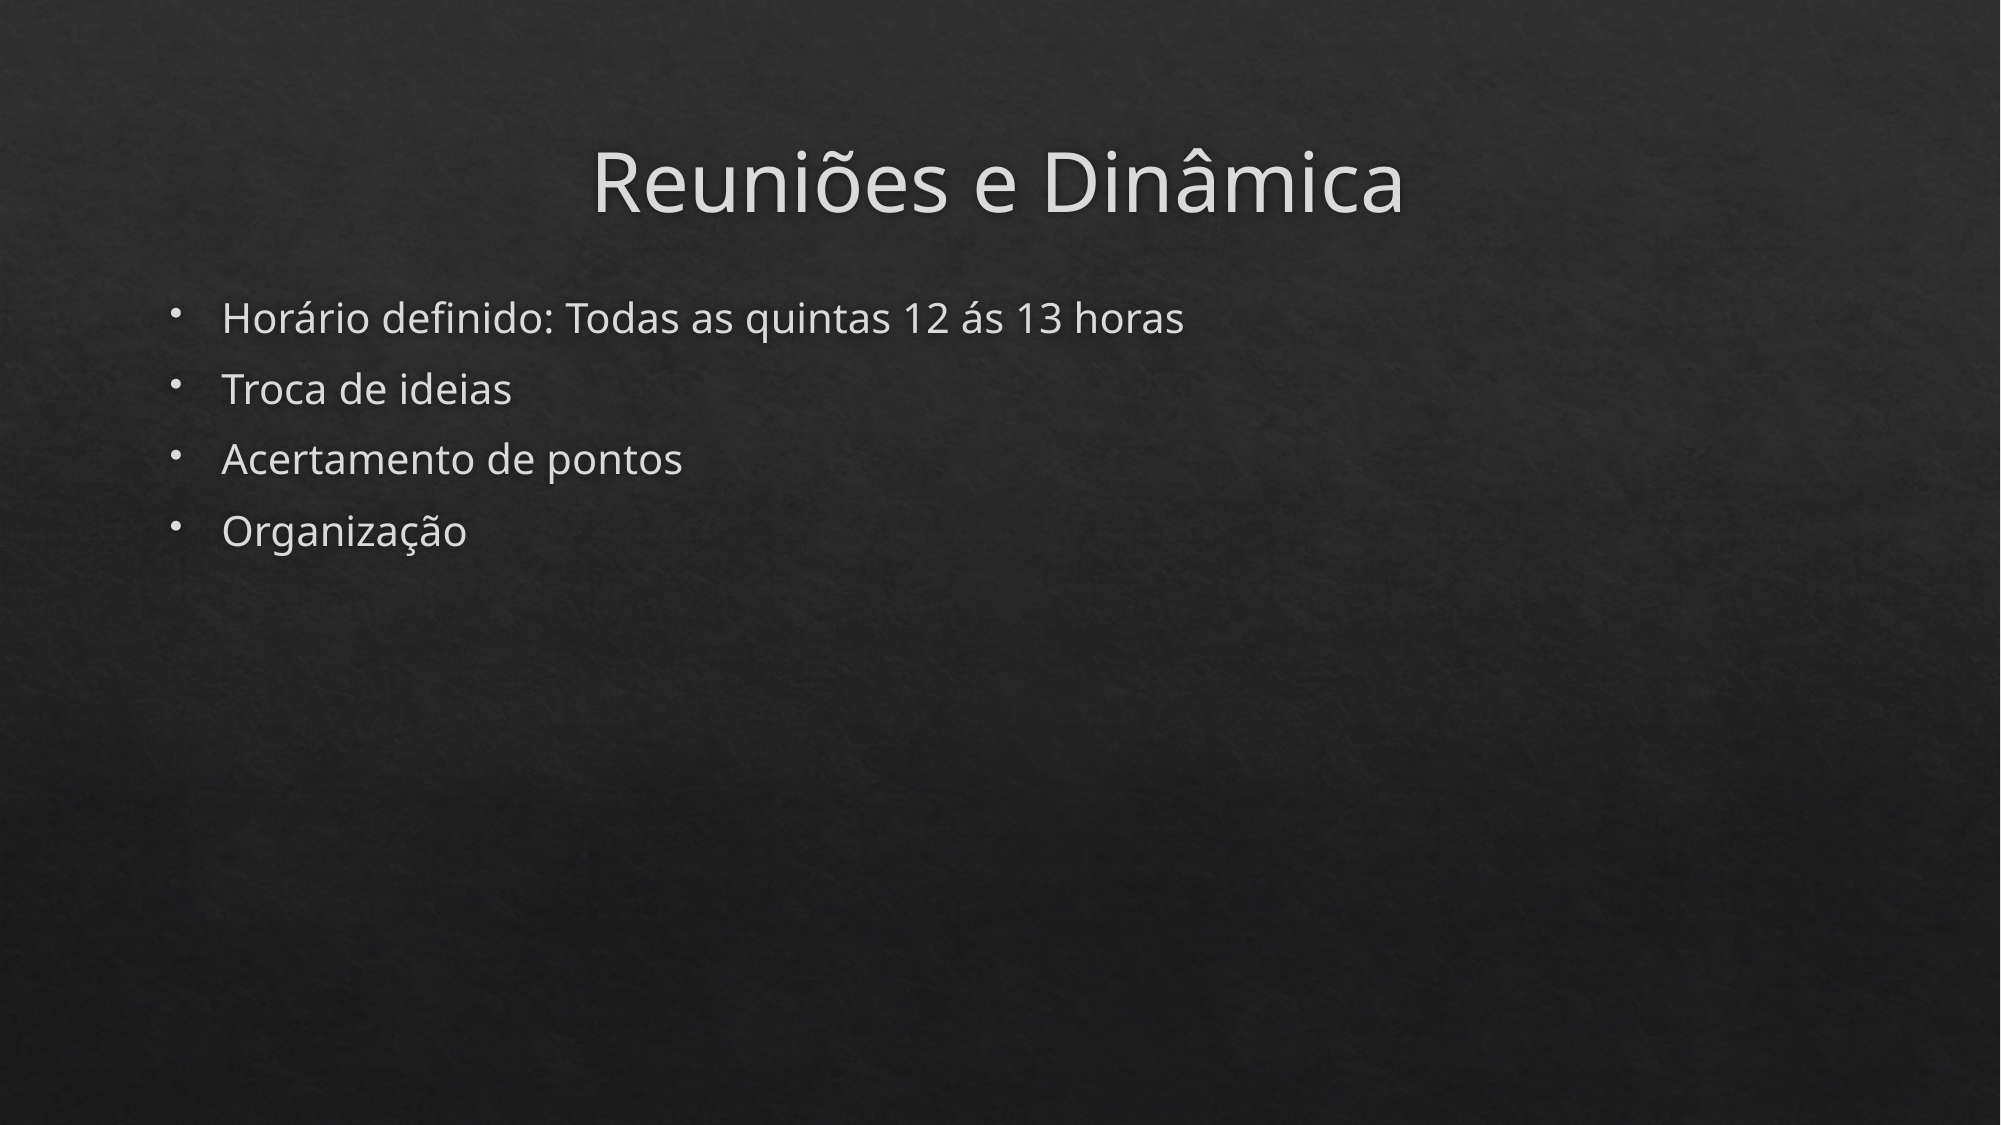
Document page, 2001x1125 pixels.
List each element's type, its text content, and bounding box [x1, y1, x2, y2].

title Reuniões e Dinâmica [149, 99, 1849, 260]
list Horário definido: Todas as quintas 12 ás 13 horas Troca de ideias Acertamento de pontos Organização [149, 284, 1849, 950]
